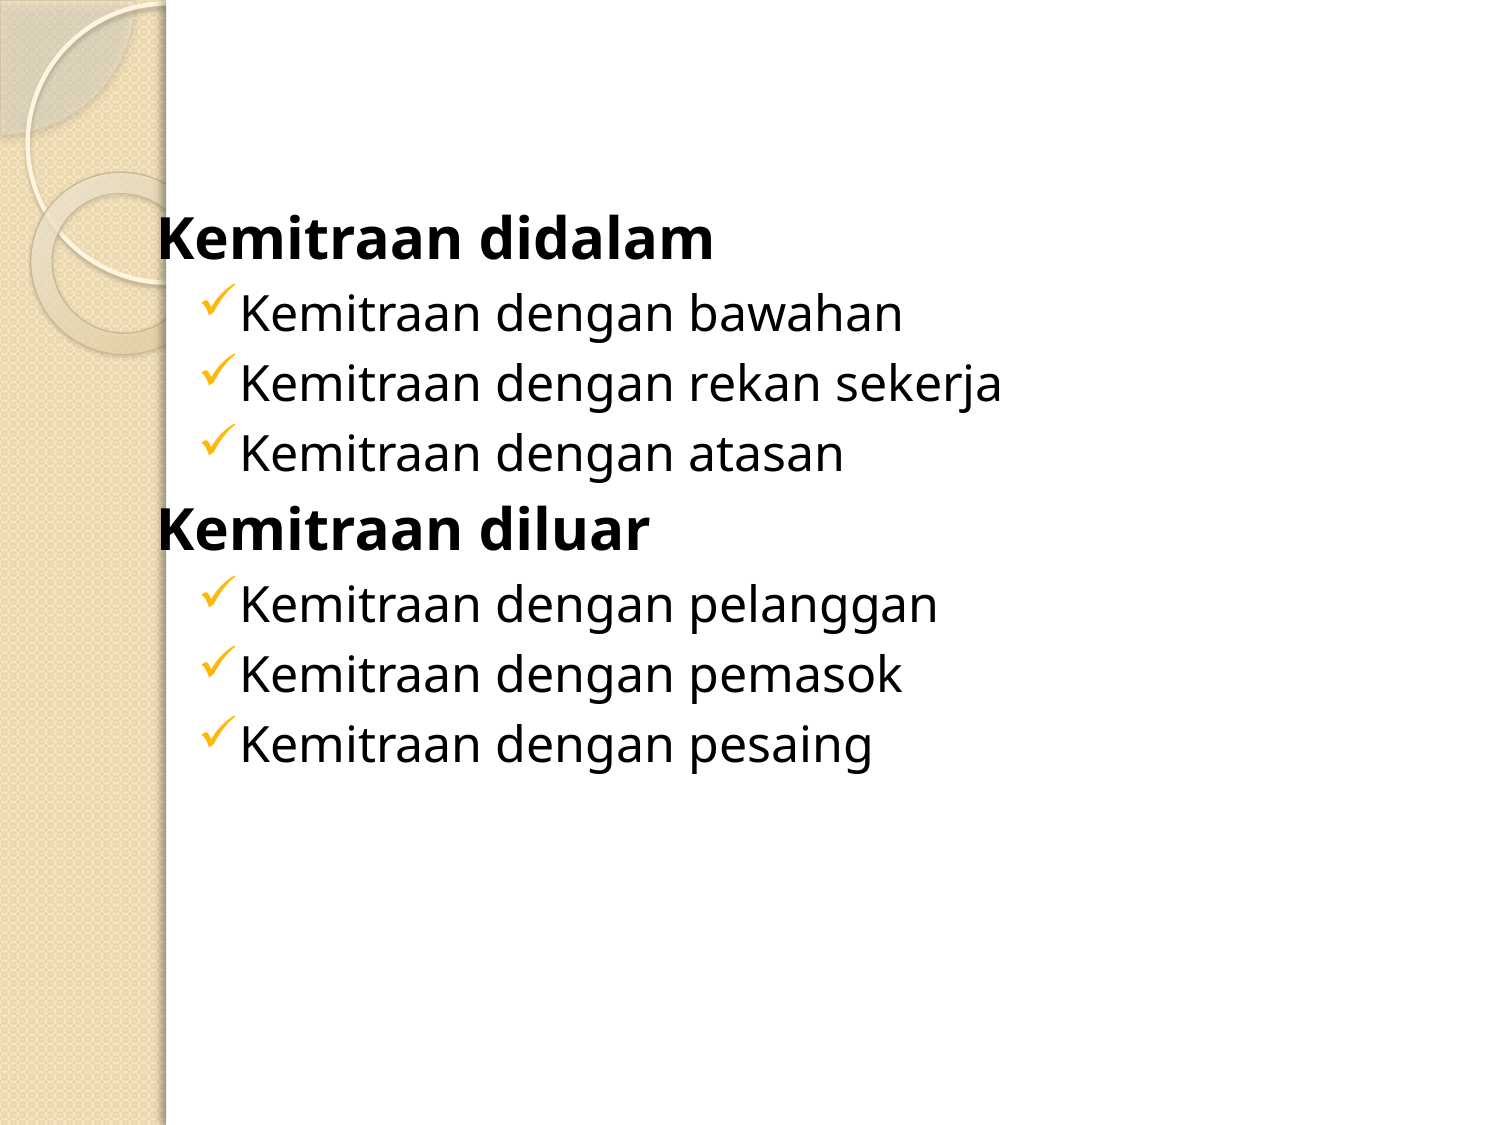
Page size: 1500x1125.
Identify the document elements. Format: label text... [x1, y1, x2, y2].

list Kemitraan didalam Kemitraan dengan bawahan Kemitraan dengan rekan sekerja Kemitraan dengan atasan Kemitraan diluar Kemitraan dengan pelanggan Kemitraan dengan pemasok Kemitraan dengan pesaing [75, 112, 1425, 855]
